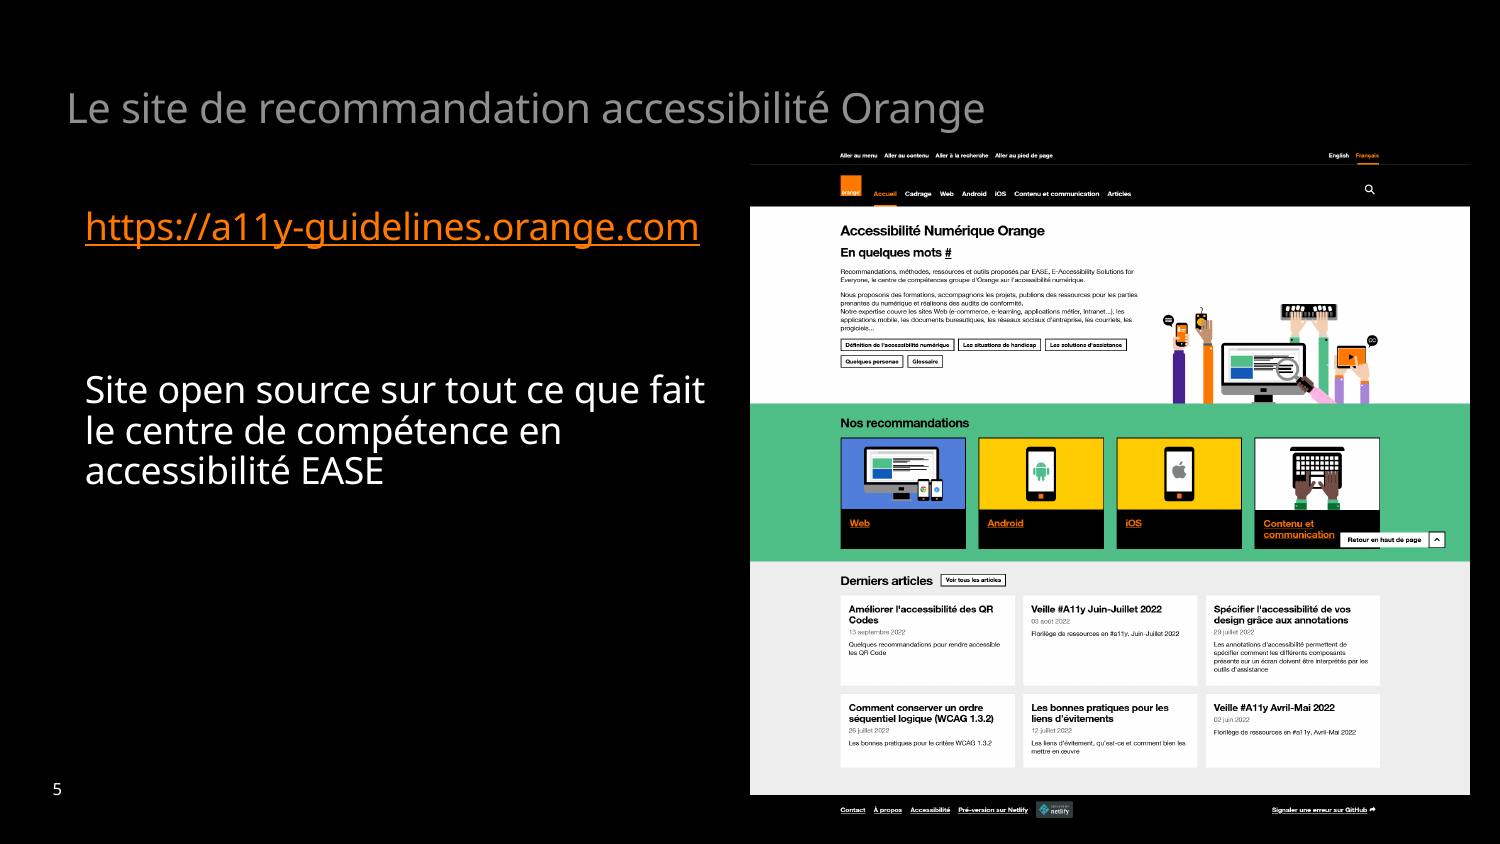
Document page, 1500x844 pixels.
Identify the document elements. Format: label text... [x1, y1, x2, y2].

picture [749, 146, 1471, 824]
title Le site de recommandation accessibilité Orange [51, 72, 1449, 167]
list https://a11y-guidelines.orange.com Site open source sur tout ce que fait le centre de compétence en accessibilité EASE [51, 189, 744, 750]
